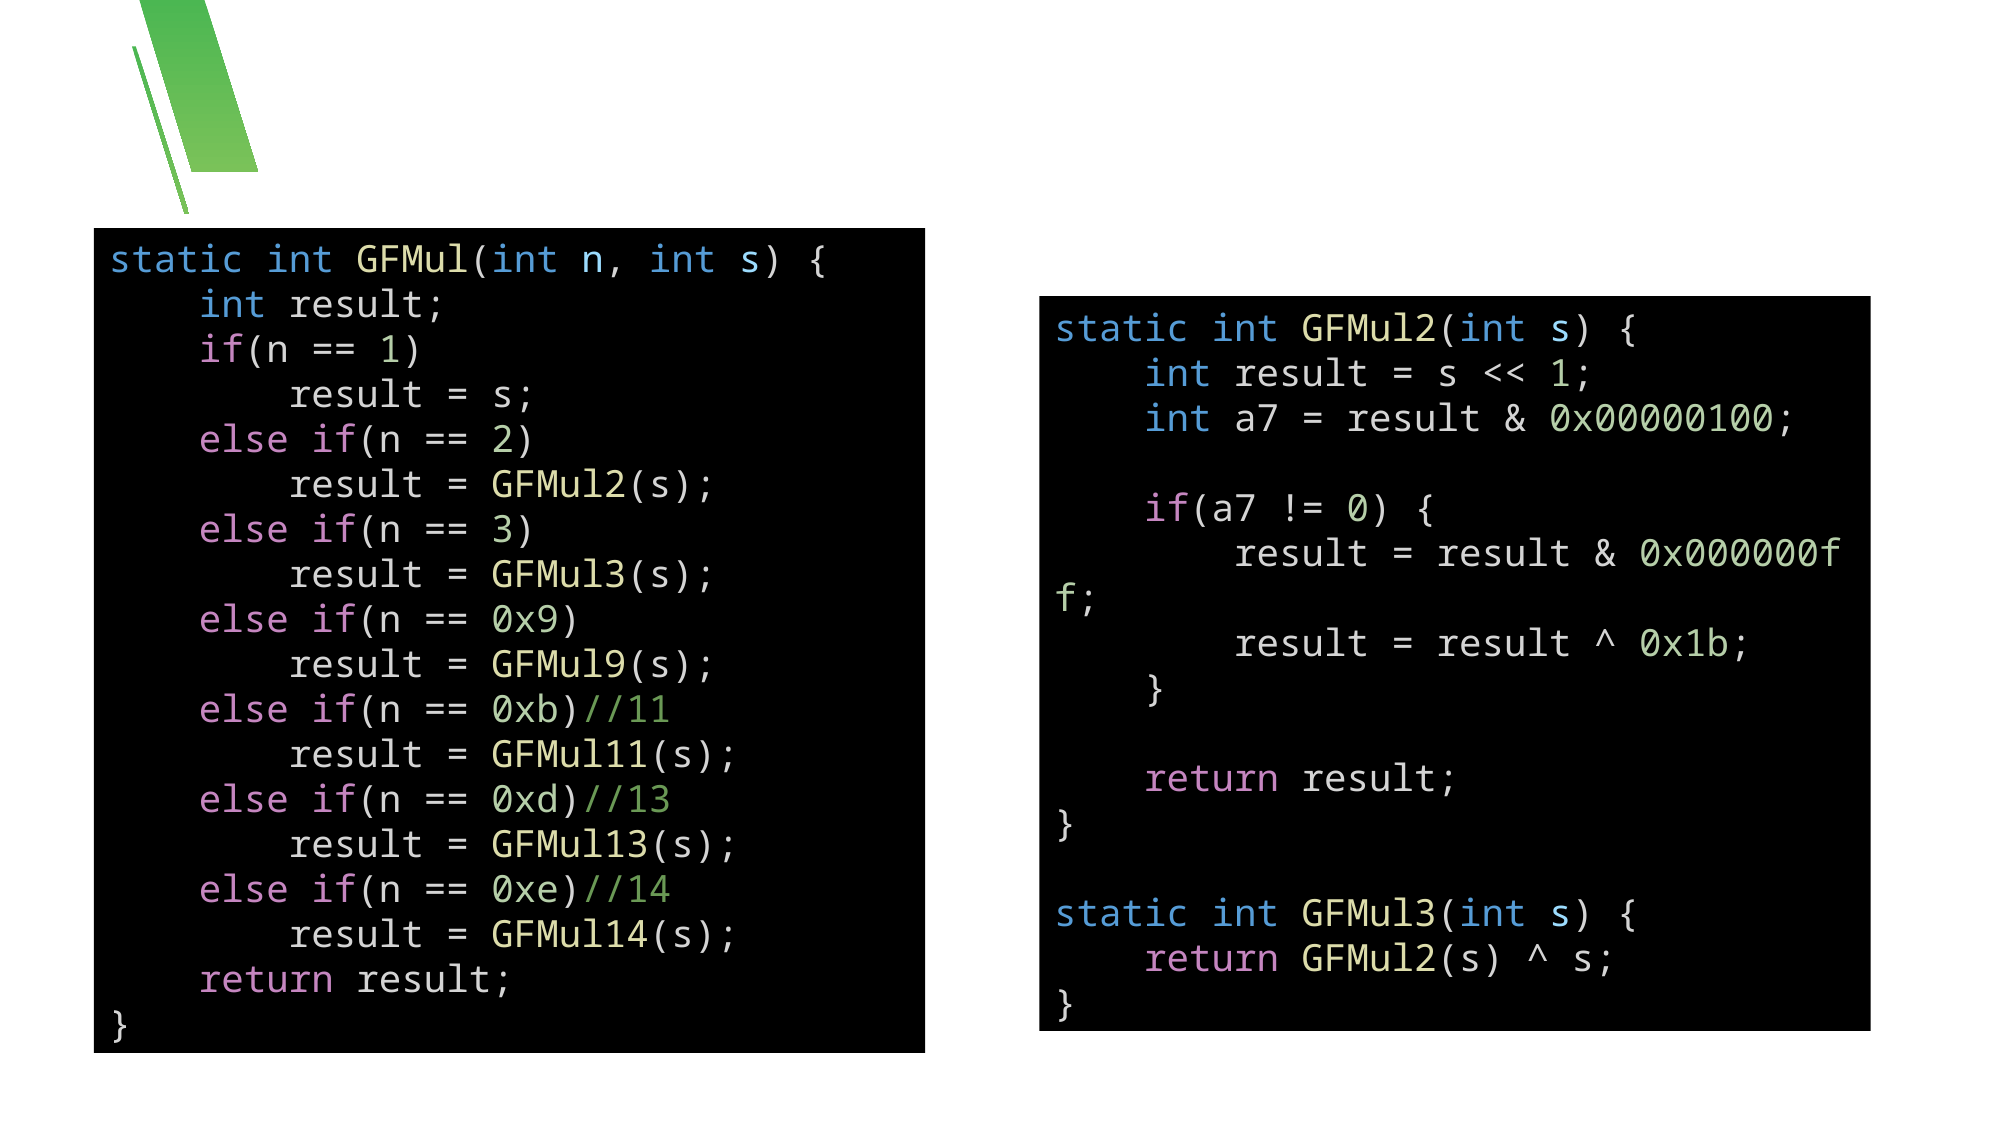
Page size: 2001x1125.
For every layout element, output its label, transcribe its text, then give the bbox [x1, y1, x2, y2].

text_box static int GFMul(int n, int s) { int result; if(n == 1) result = s; else if(n == 2) result = GFMul2(s); else if(n == 3) result = GFMul3(s); else if(n == 0x9) result = GFMul9(s); else if(n == 0xb)//11 result = GFMul11(s); else if(n == 0xd)//13 result = GFMul13(s); else if(n == 0xe)//14 result = GFMul14(s); return result; } [93, 228, 926, 1053]
text_box static int GFMul2(int s) { int result = s << 1; int a7 = result & 0x00000100; if(a7 != 0) { result = result & 0x000000ff; result = result ^ 0x1b; } return result; } static int GFMul3(int s) { return GFMul2(s) ^ s; } [1039, 296, 1871, 1031]
